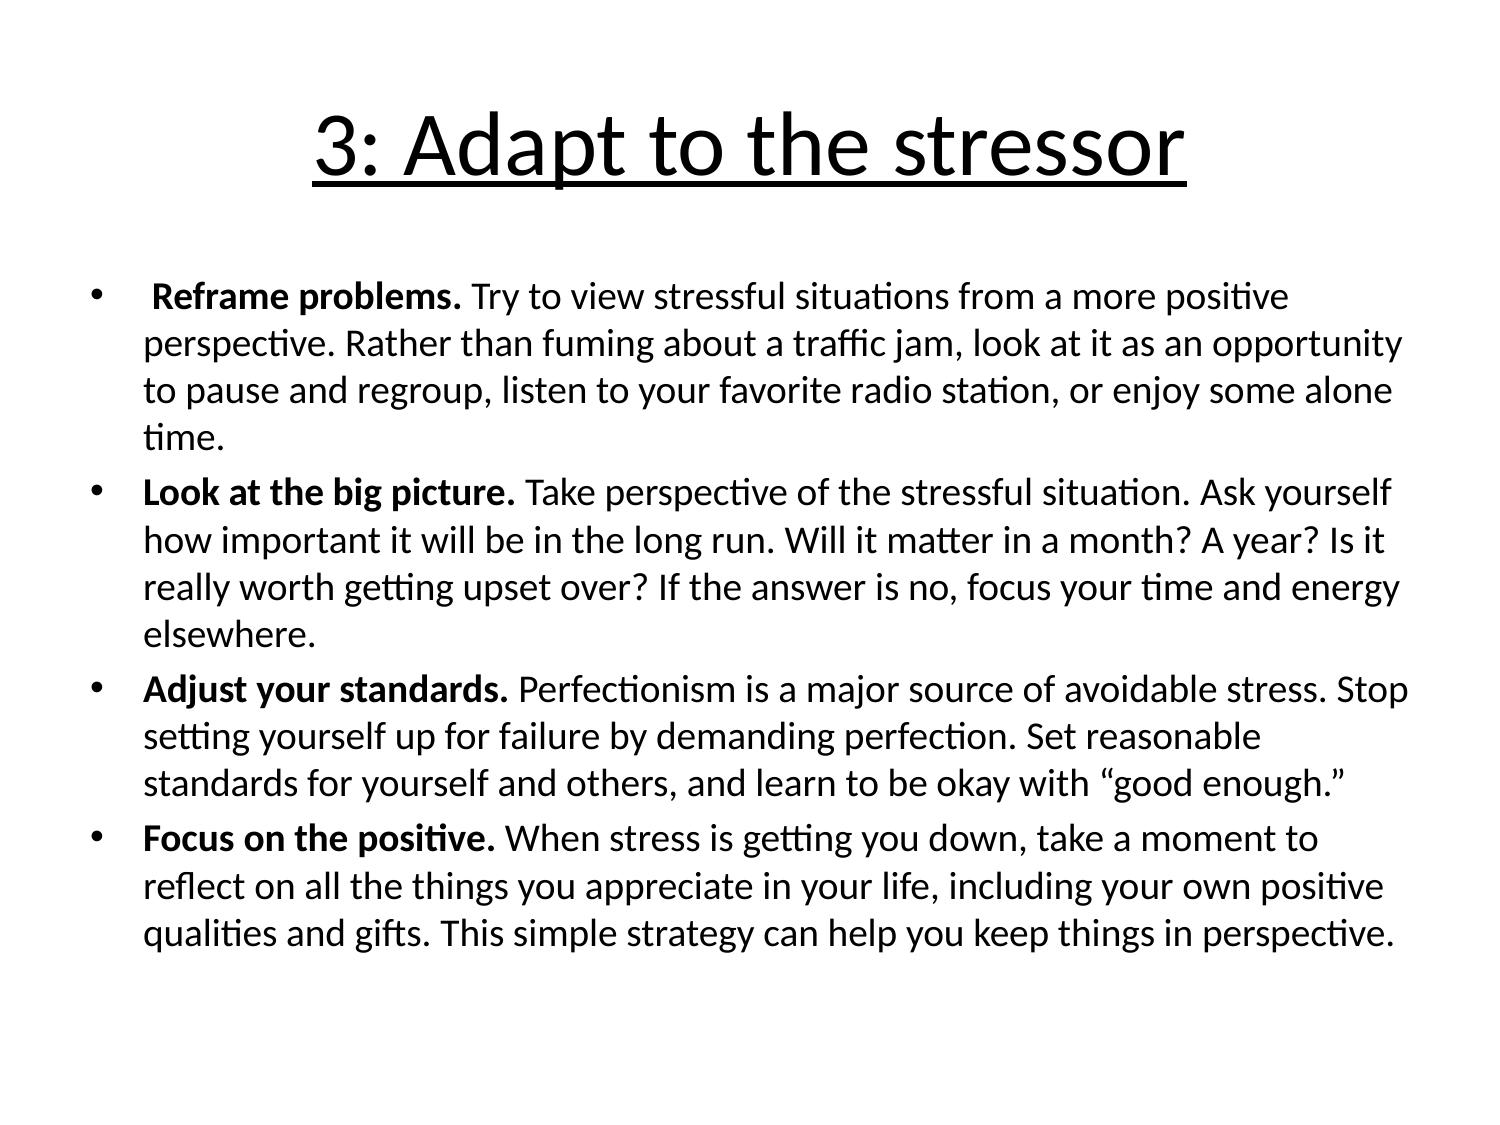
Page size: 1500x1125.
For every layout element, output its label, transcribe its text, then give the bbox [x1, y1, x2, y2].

title 3: Adapt to the stressor [75, 45, 1425, 233]
list Reframe problems. Try to view stressful situations from a more positive perspective. Rather than fuming about a traffic jam, look at it as an opportunity to pause and regroup, listen to your favorite radio station, or enjoy some alone time. Look at the big picture. Take perspective of the stressful situation. Ask yourself how important it will be in the long run. Will it matter in a month? A year? Is it really worth getting upset over? If the answer is no, focus your time and energy elsewhere. Adjust your standards. Perfectionism is a major source of avoidable stress. Stop setting yourself up for failure by demanding perfection. Set reasonable standards for yourself and others, and learn to be okay with “good enough.” Focus on the positive. When stress is getting you down, take a moment to reflect on all the things you appreciate in your life, including your own positive qualities and gifts. This simple strategy can help you keep things in perspective. [75, 262, 1425, 1005]
